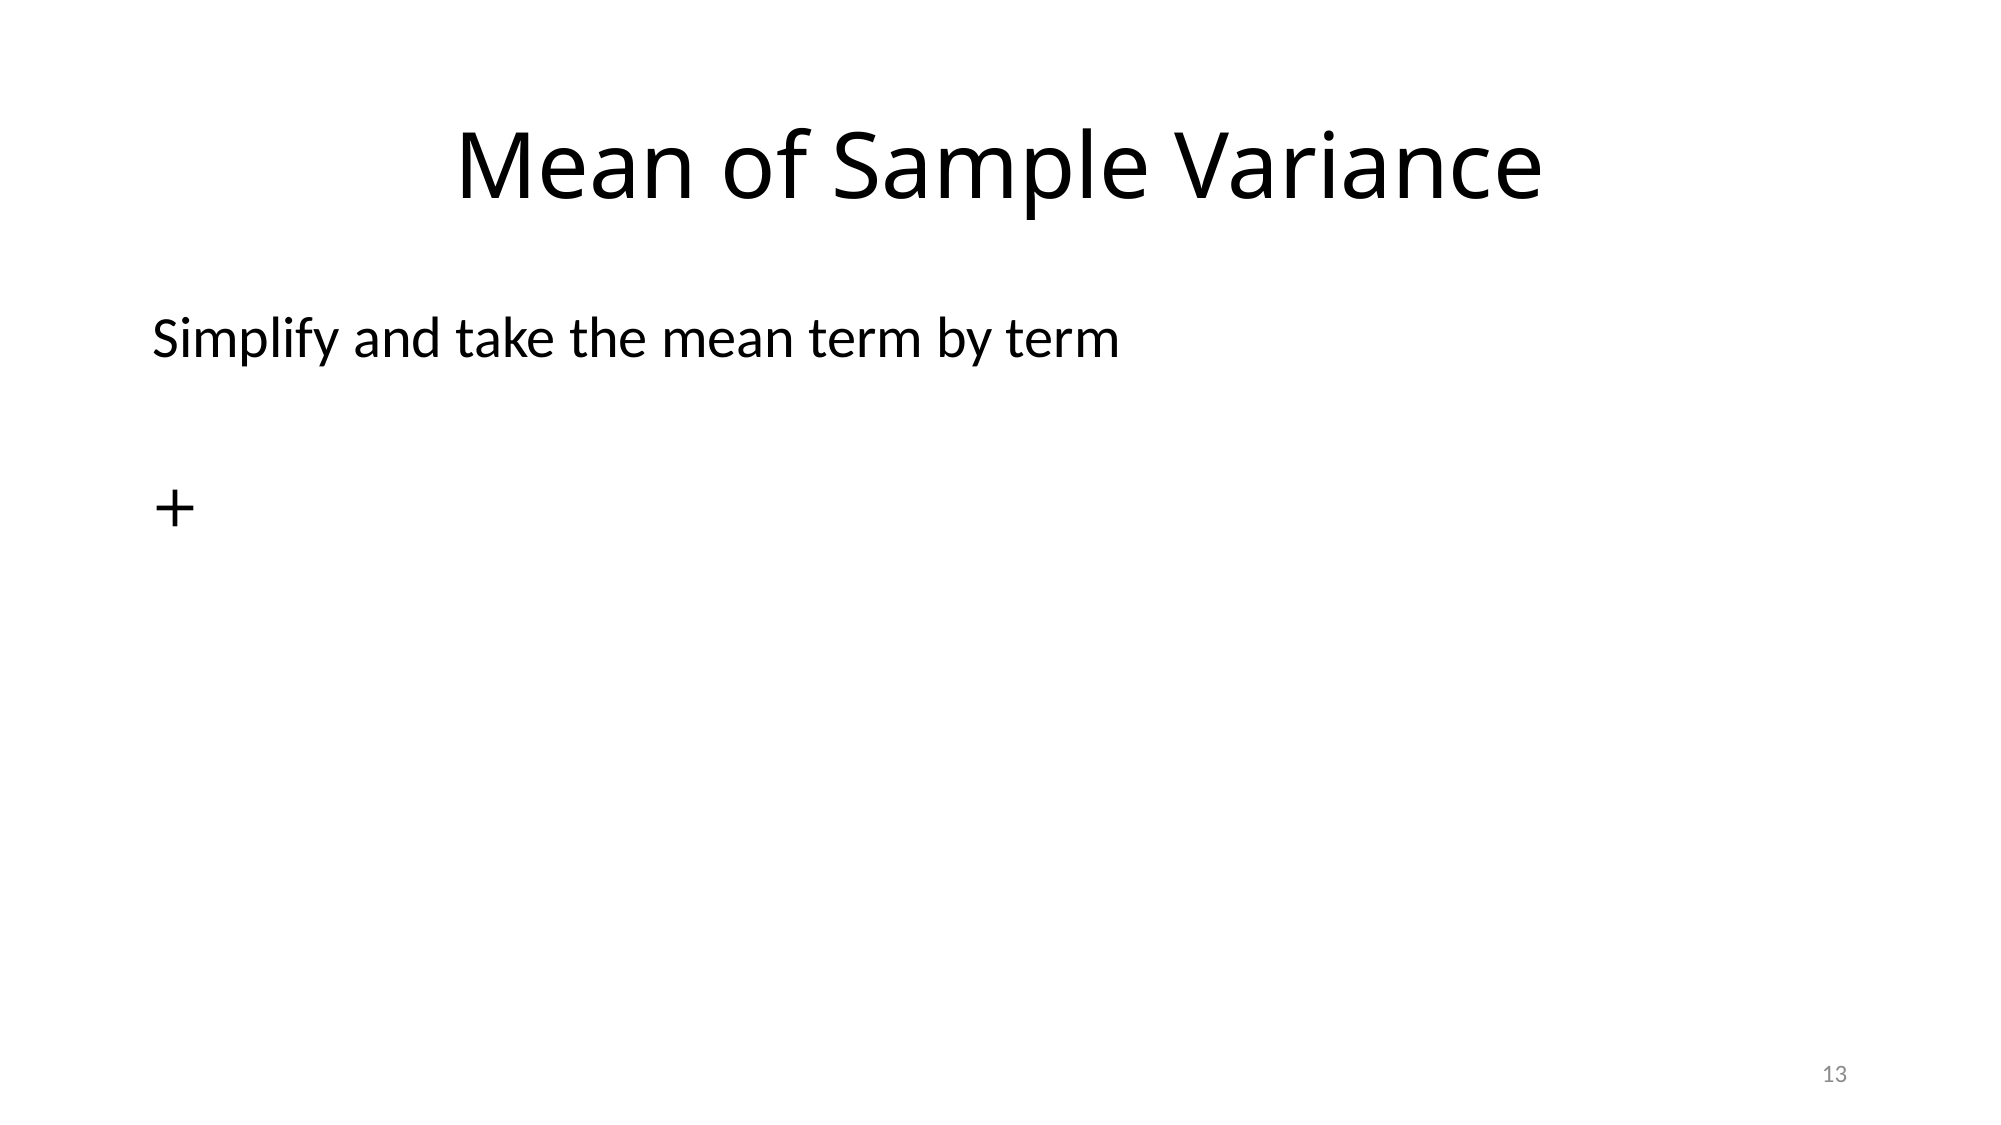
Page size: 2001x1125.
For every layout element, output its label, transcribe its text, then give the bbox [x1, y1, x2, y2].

slide_number 13 [1412, 1042, 1863, 1103]
title Mean of Sample Variance [137, 59, 1863, 278]
